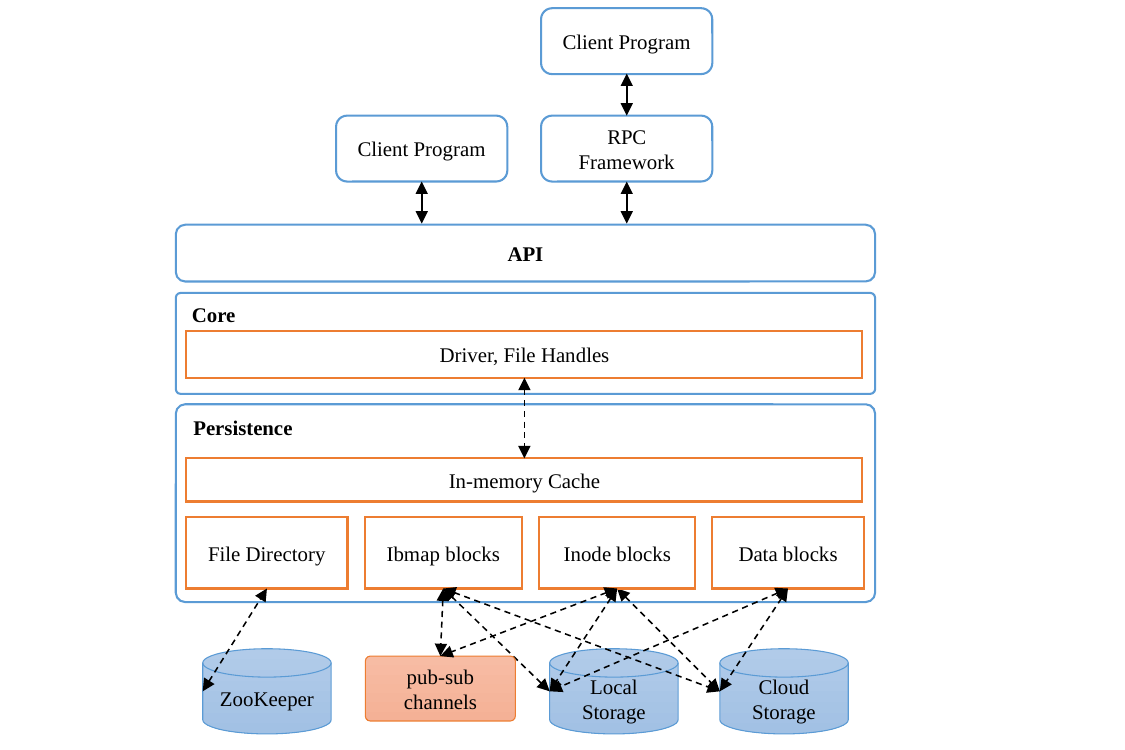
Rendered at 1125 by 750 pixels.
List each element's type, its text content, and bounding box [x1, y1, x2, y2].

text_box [783, 588, 788, 649]
text_box Persistence [174, 403, 877, 604]
text_box API [174, 223, 877, 283]
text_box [440, 588, 618, 657]
text_box In-memory Cache [185, 457, 863, 503]
text_box pub-sub channels [364, 655, 516, 722]
text_box ZooKeeper [202, 648, 332, 735]
text_box Local Storage [549, 649, 679, 735]
text_box Inode blocks [538, 516, 696, 588]
text_box Core [174, 291, 877, 395]
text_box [618, 588, 783, 649]
text_box Data blocks [711, 516, 865, 590]
text_box Ibmap blocks [364, 516, 523, 590]
text_box RPC Framework [540, 114, 714, 183]
text_box File Directory [185, 516, 349, 590]
text_box Cloud Storage [719, 648, 849, 735]
text_box Client Program [540, 7, 714, 76]
text_box Driver, File Handles [185, 330, 863, 379]
text_box Client Program [335, 114, 509, 183]
